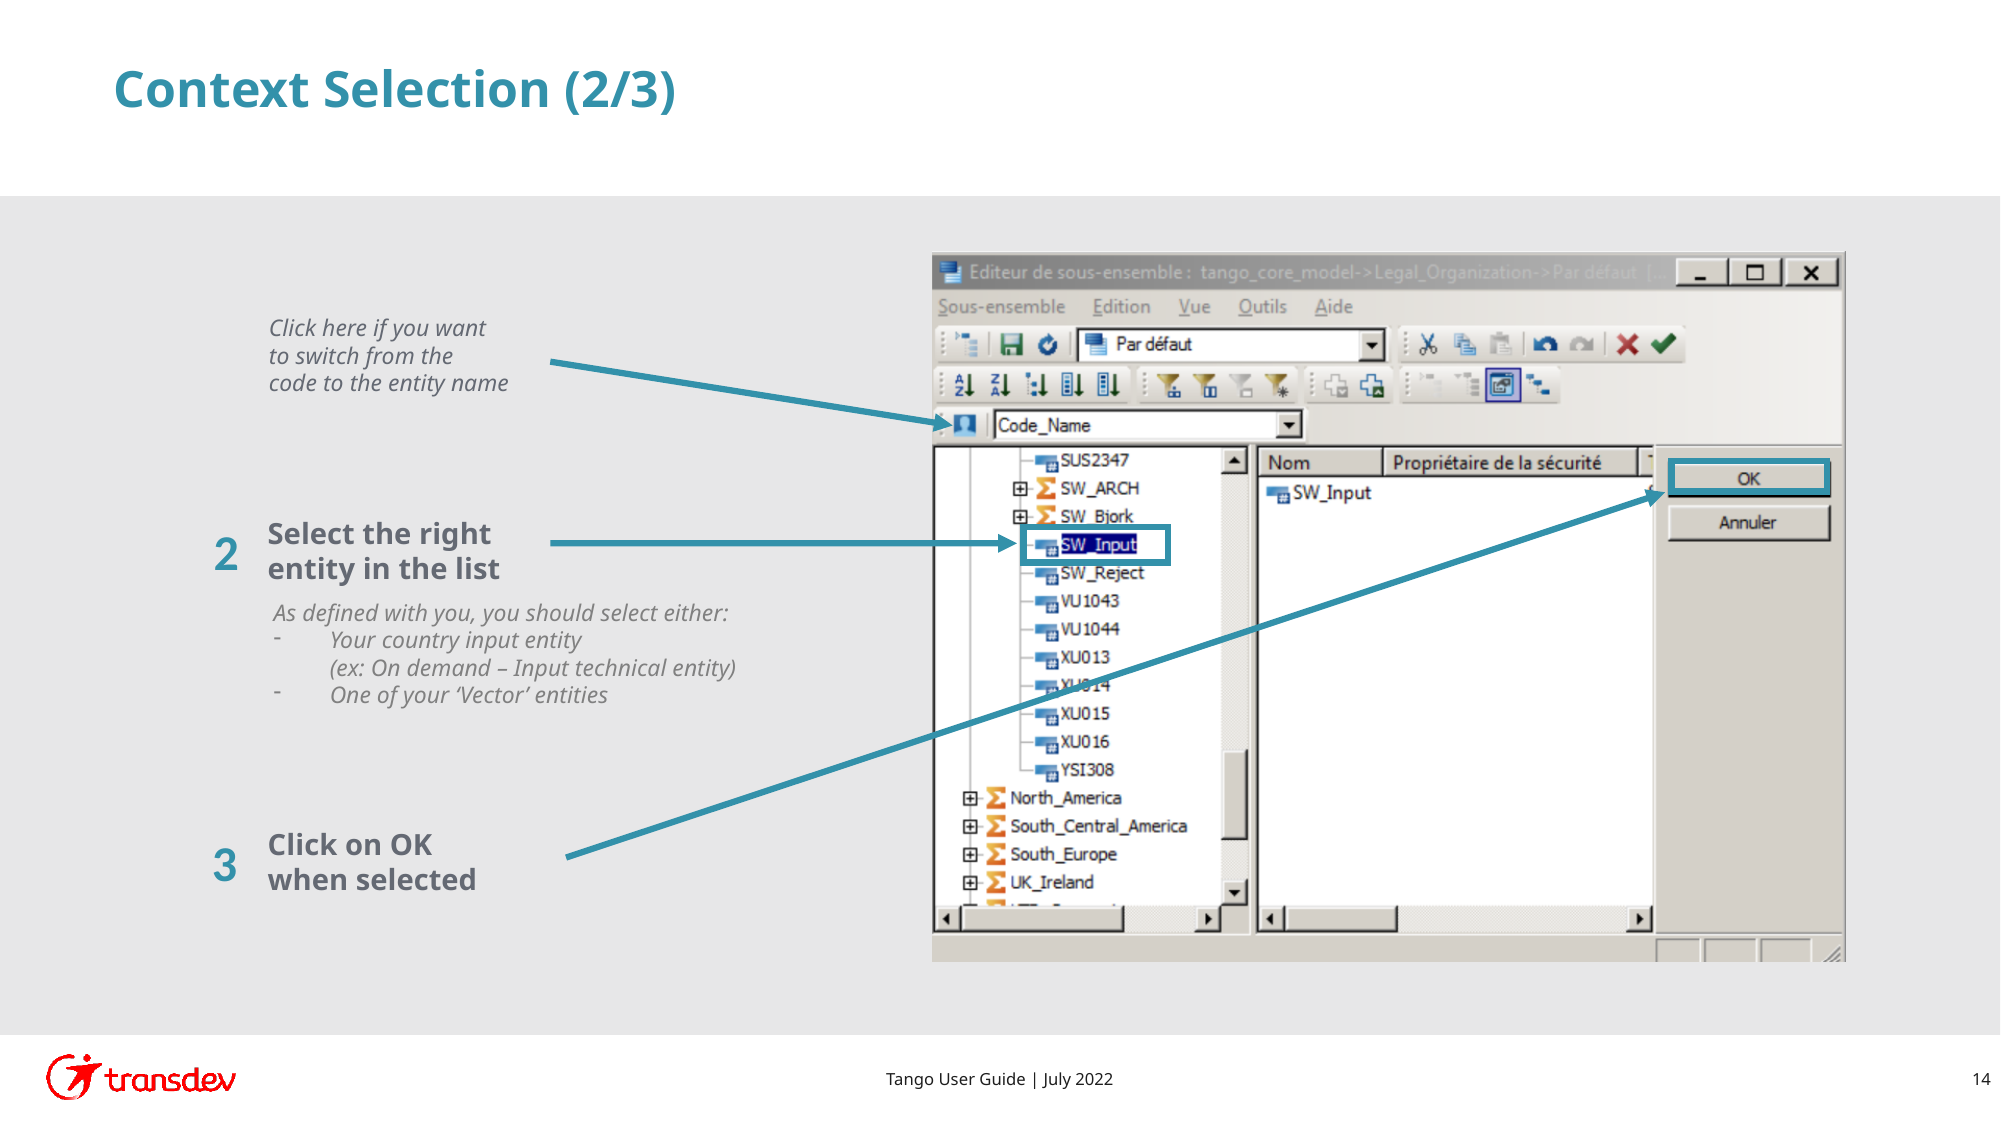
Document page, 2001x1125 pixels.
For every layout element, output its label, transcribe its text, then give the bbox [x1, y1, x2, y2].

text_box Click here if you want to switch from the code to the entity name [254, 306, 566, 404]
text_box 2 [198, 512, 254, 588]
text_box Click on OK when selected [196, 819, 670, 904]
picture [46, 1054, 236, 1102]
text_box As defined with you, you should select either: Your country input entity (ex: On demand – Input technical entity) One of your ‘Vector’ entities [267, 598, 906, 739]
footer Tango User Guide | July 2022 [616, 1071, 1384, 1093]
text_box Select the right entity in the list [196, 507, 621, 593]
title Context Selection (2/3) [108, 25, 1898, 159]
picture [932, 251, 1846, 962]
text_box 3 [196, 824, 253, 900]
